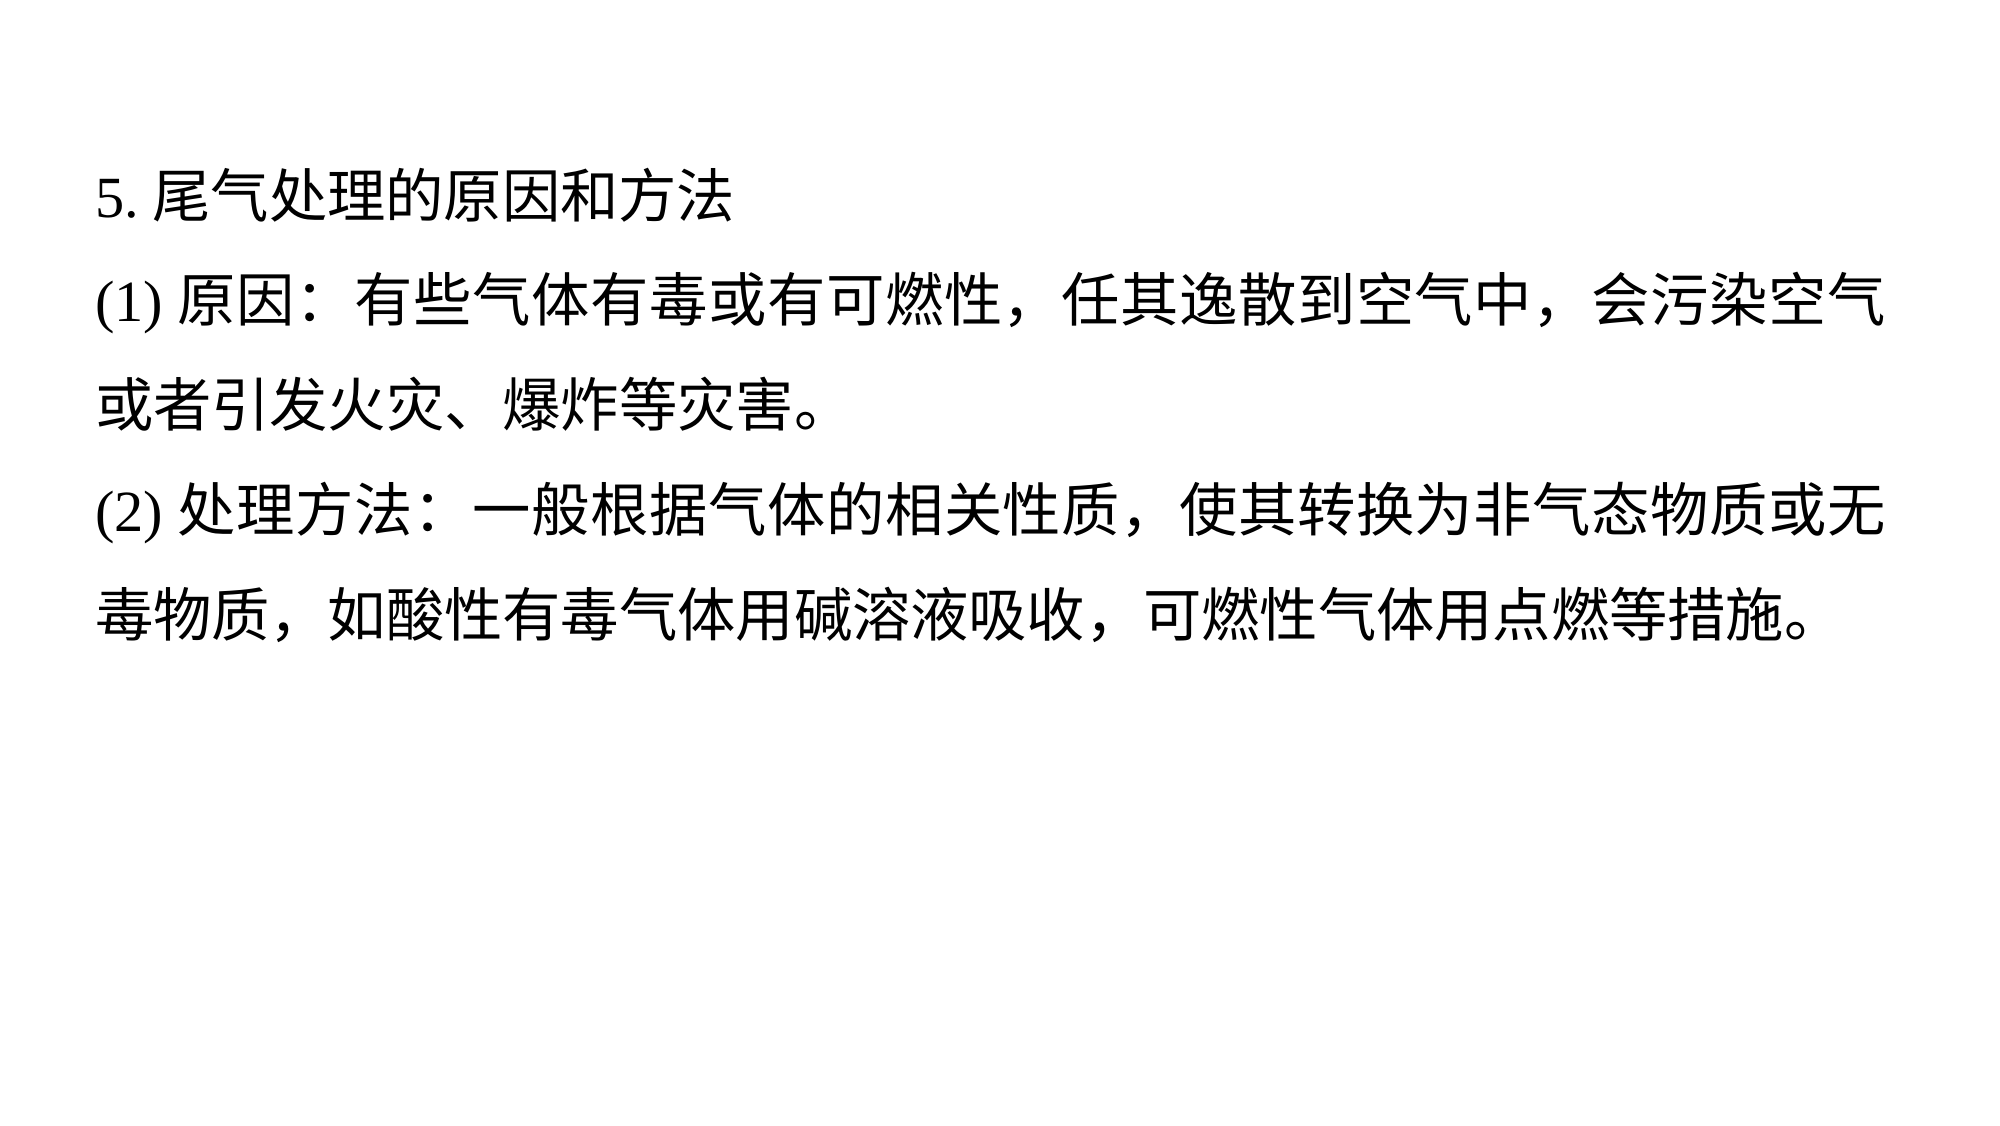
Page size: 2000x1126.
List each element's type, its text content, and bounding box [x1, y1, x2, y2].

text_box 5.尾气处理的原因和方法 (1)原因：有些气体有毒或有可燃性，任其逸散到空气中，会污染空气或者引发火灾、爆炸等灾害。 (2)处理方法：一般根据气体的相关性质，使其转换为非气态物质或无毒物质，如酸性有毒气体用碱溶液吸收，可燃性气体用点燃等措施。 [74, 113, 1907, 659]
